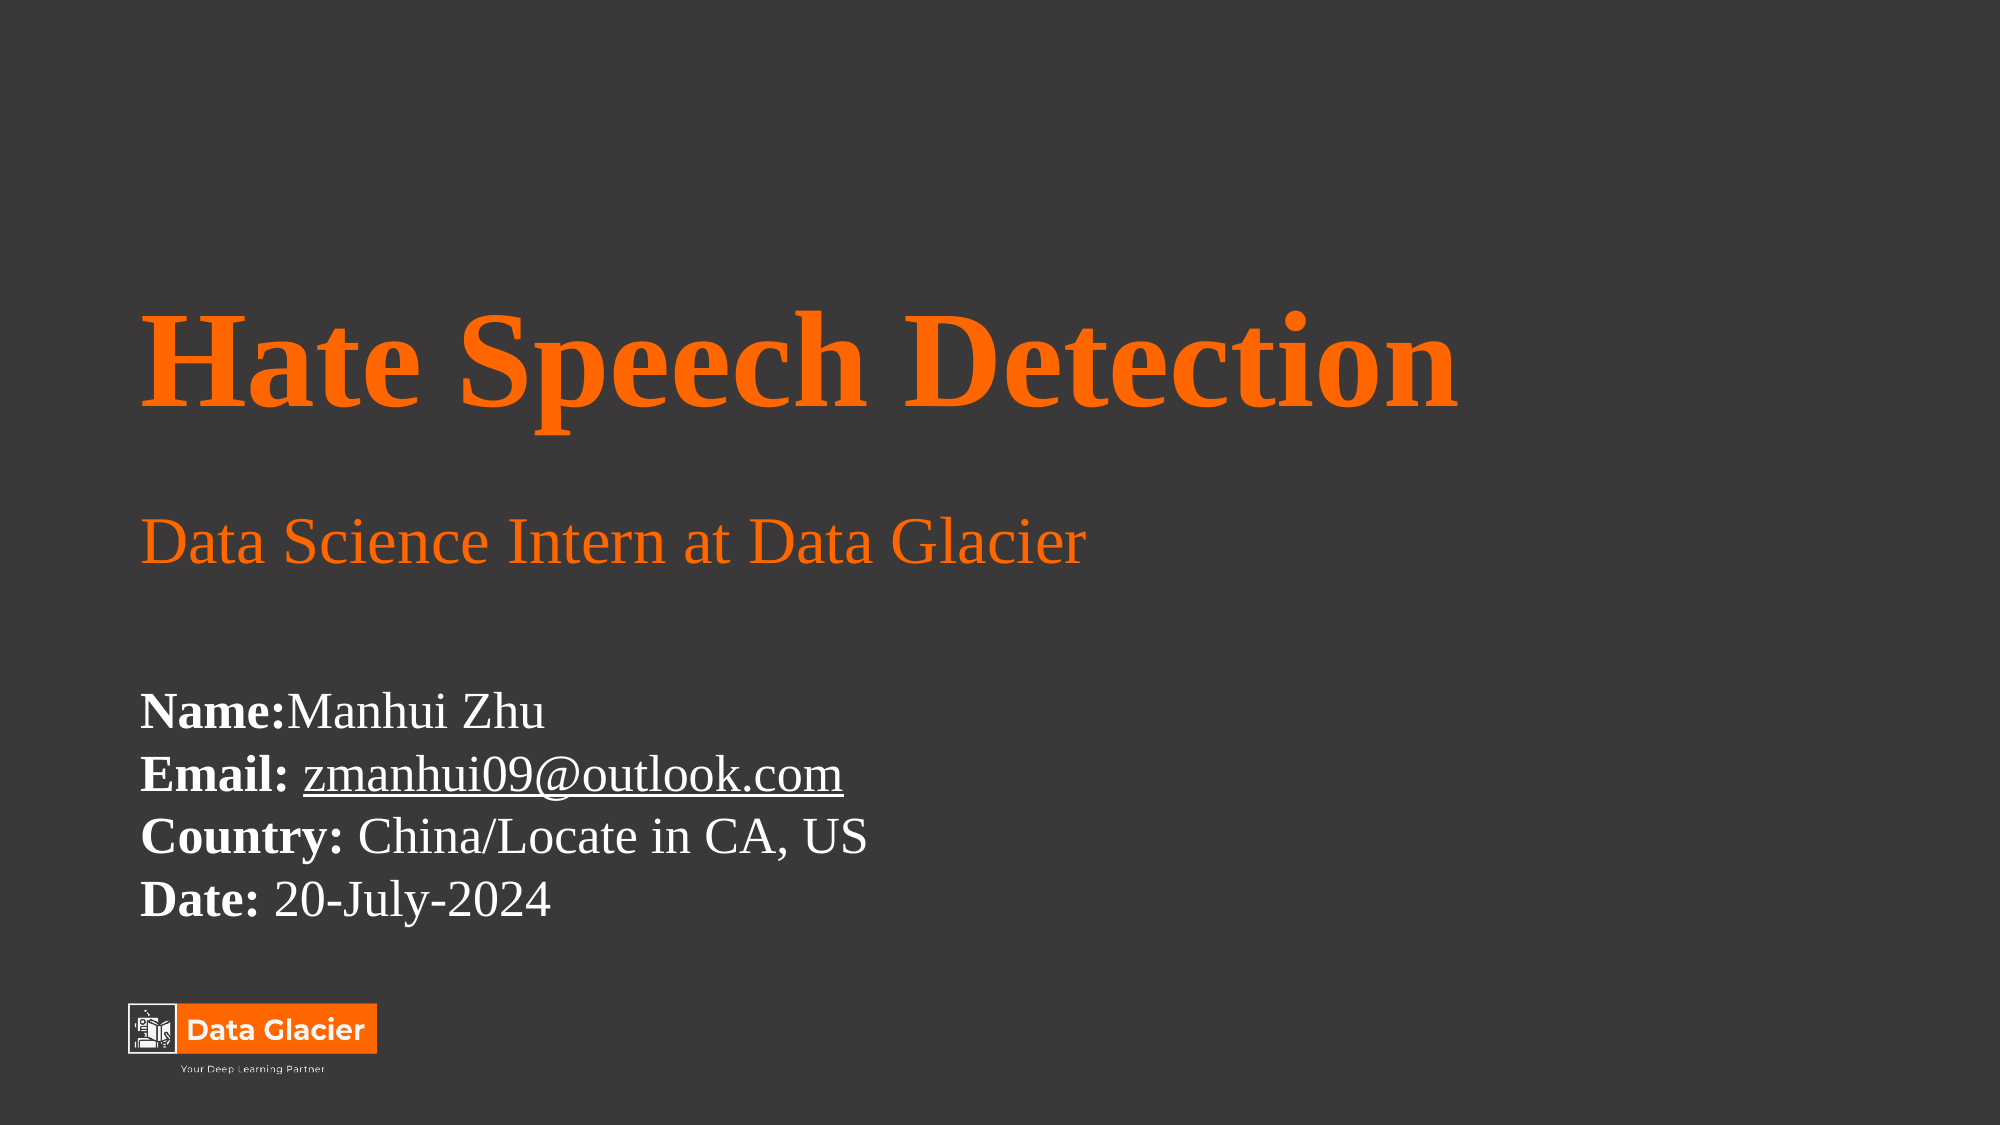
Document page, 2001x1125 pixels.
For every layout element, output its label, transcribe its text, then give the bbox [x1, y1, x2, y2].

text_box Hate Speech Detection Data Science Intern at Data Glacier Name:Manhui Zhu Email: zmanhui09@outlook.com Country: China/Locate in CA, US Date: 20-July-2024 [124, 261, 1538, 934]
picture [124, 1000, 380, 1077]
